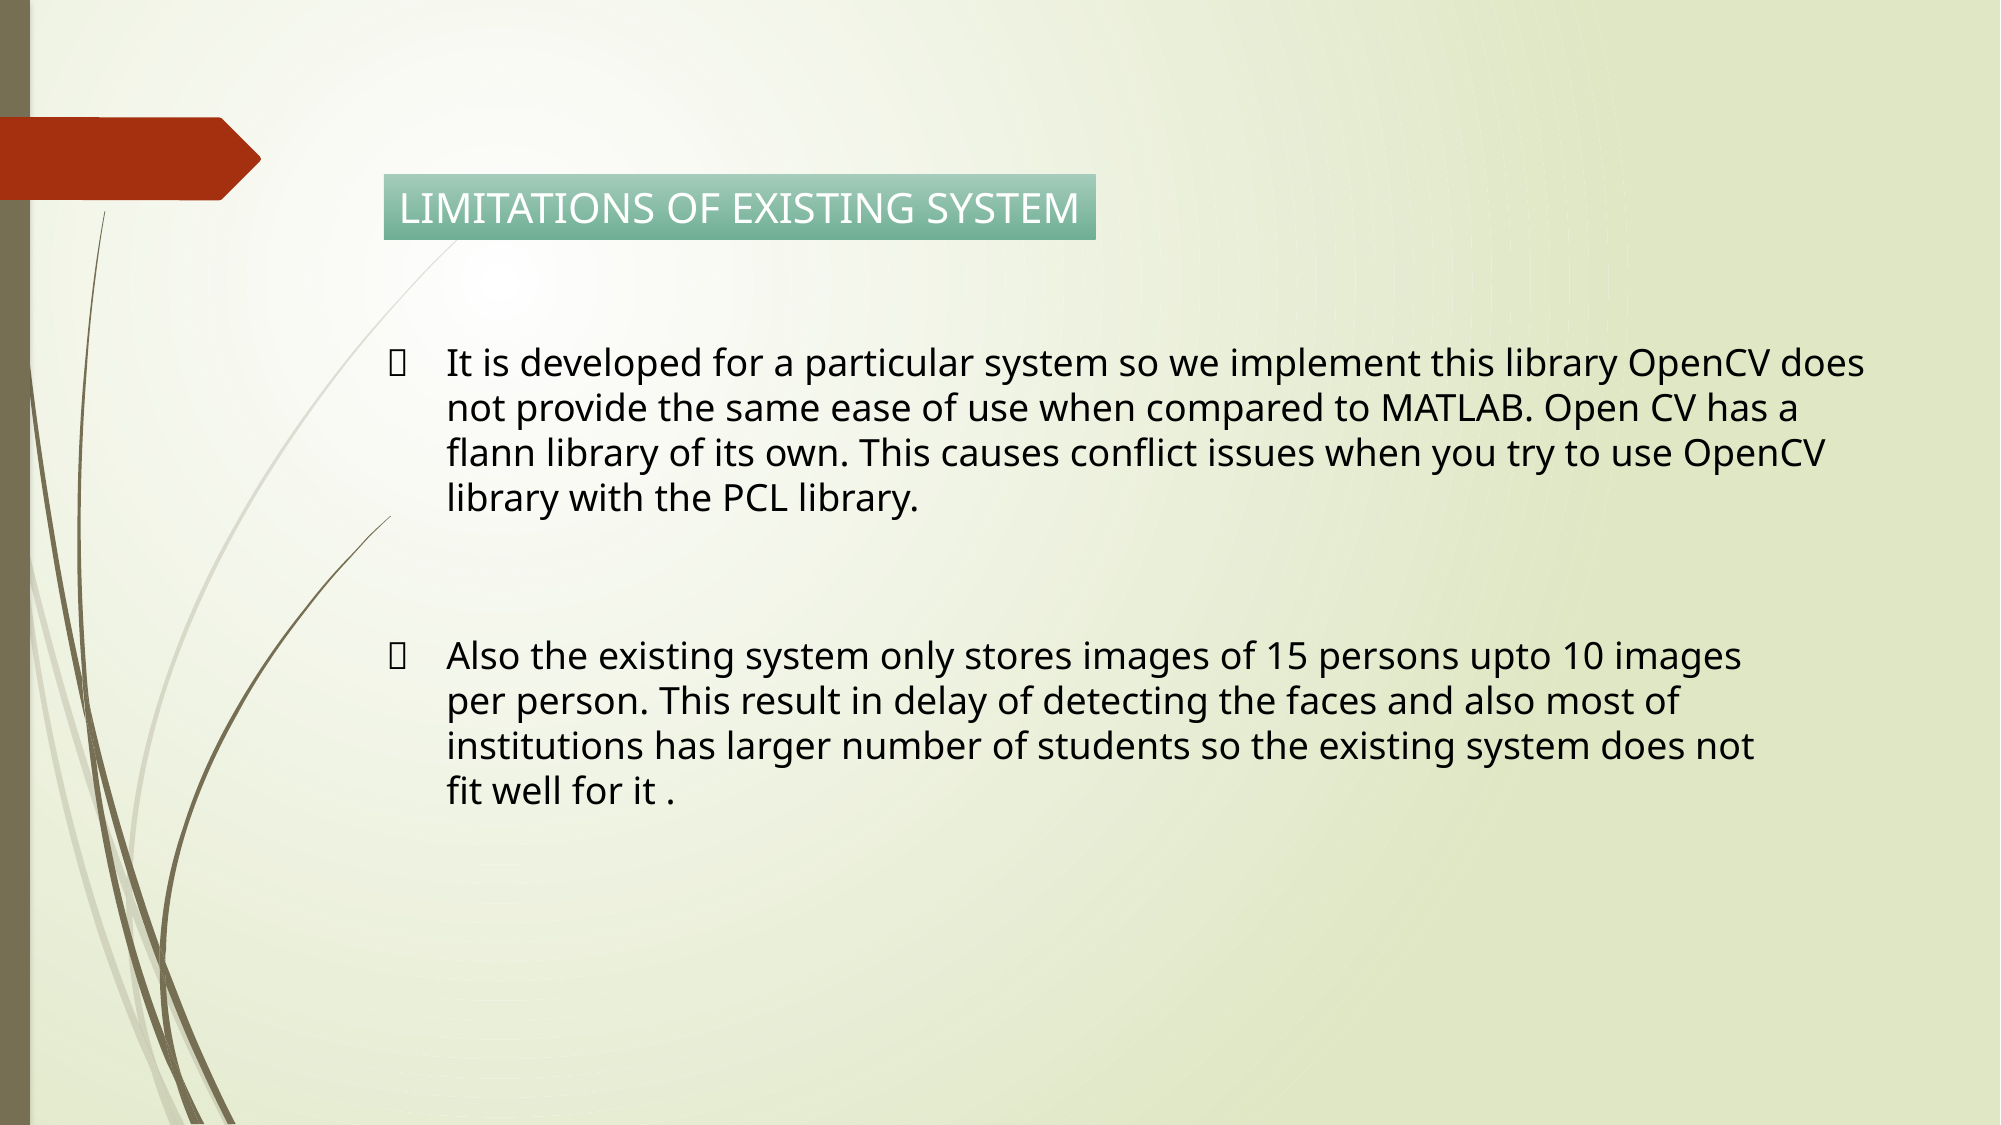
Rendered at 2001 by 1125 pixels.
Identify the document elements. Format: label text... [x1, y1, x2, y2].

text_box  [371, 624, 424, 685]
text_box Also the existing system only stores images of 15 persons upto 10 images per person. This result in delay of detecting the faces and also most of institutions has larger number of students so the existing system does not fit well for it . [431, 624, 1788, 865]
text_box It is developed for a particular system so we implement this library OpenCV does not provide the same ease of use when compared to MATLAB. Open CV has a flann library of its own. This causes conflict issues when you try to use OpenCV library with the PCL library. [431, 331, 1883, 572]
text_box  [371, 331, 424, 392]
text_box LIMITATIONS OF EXISTING SYSTEM [383, 174, 1096, 240]
